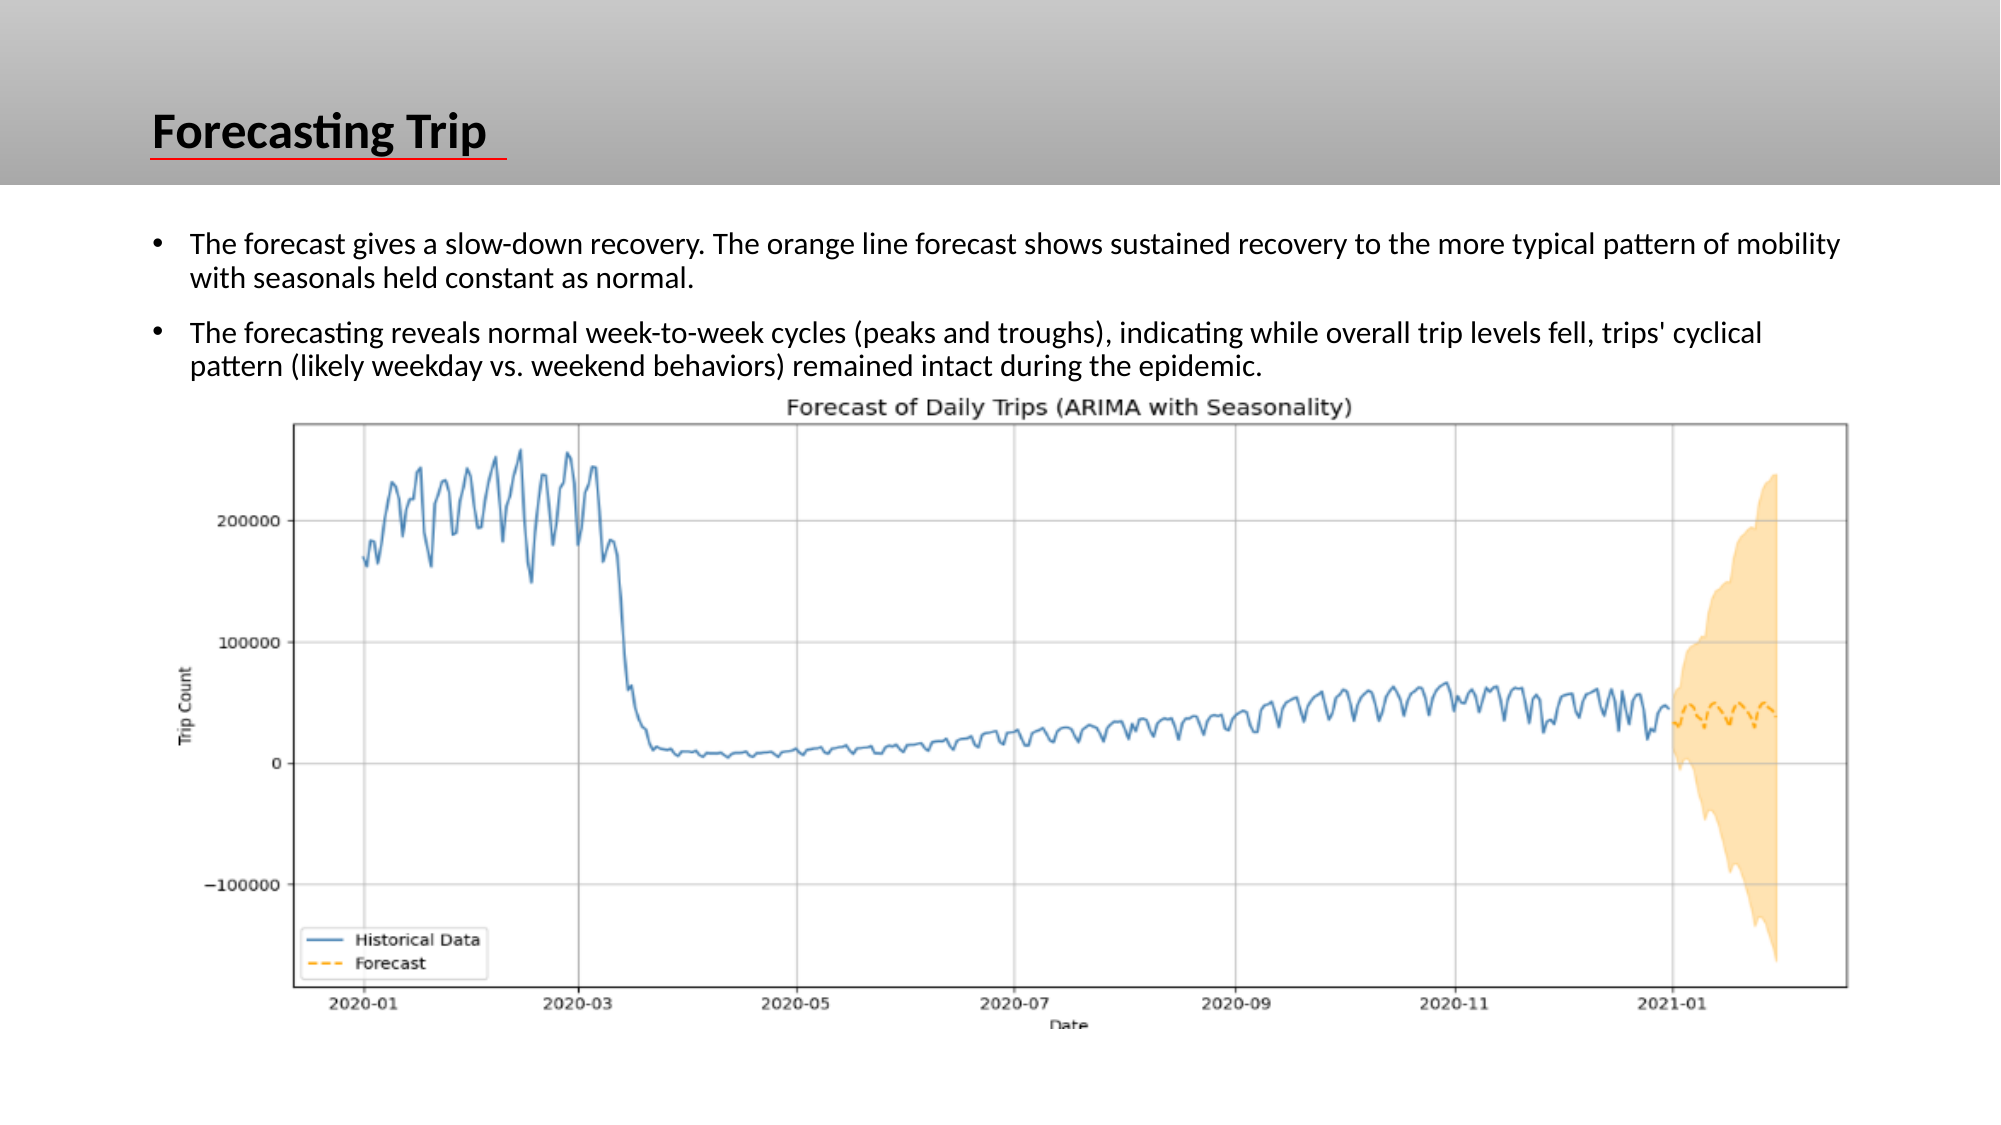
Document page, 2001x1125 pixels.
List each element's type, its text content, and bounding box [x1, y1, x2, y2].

picture [150, 392, 1863, 1029]
text_box Forecasting Trip [137, 96, 1863, 168]
text_box [0, 0, 2000, 185]
list The forecast gives a slow-down recovery. The orange line forecast shows sustained recovery to the more typical pattern of mobility with seasonals held constant as normal. The forecasting reveals normal week-to-week cycles (peaks and troughs), indicating while overall trip levels fell, trips' cyclical pattern (likely weekday vs. weekend behaviors) remained intact during the epidemic. [137, 220, 1863, 1014]
